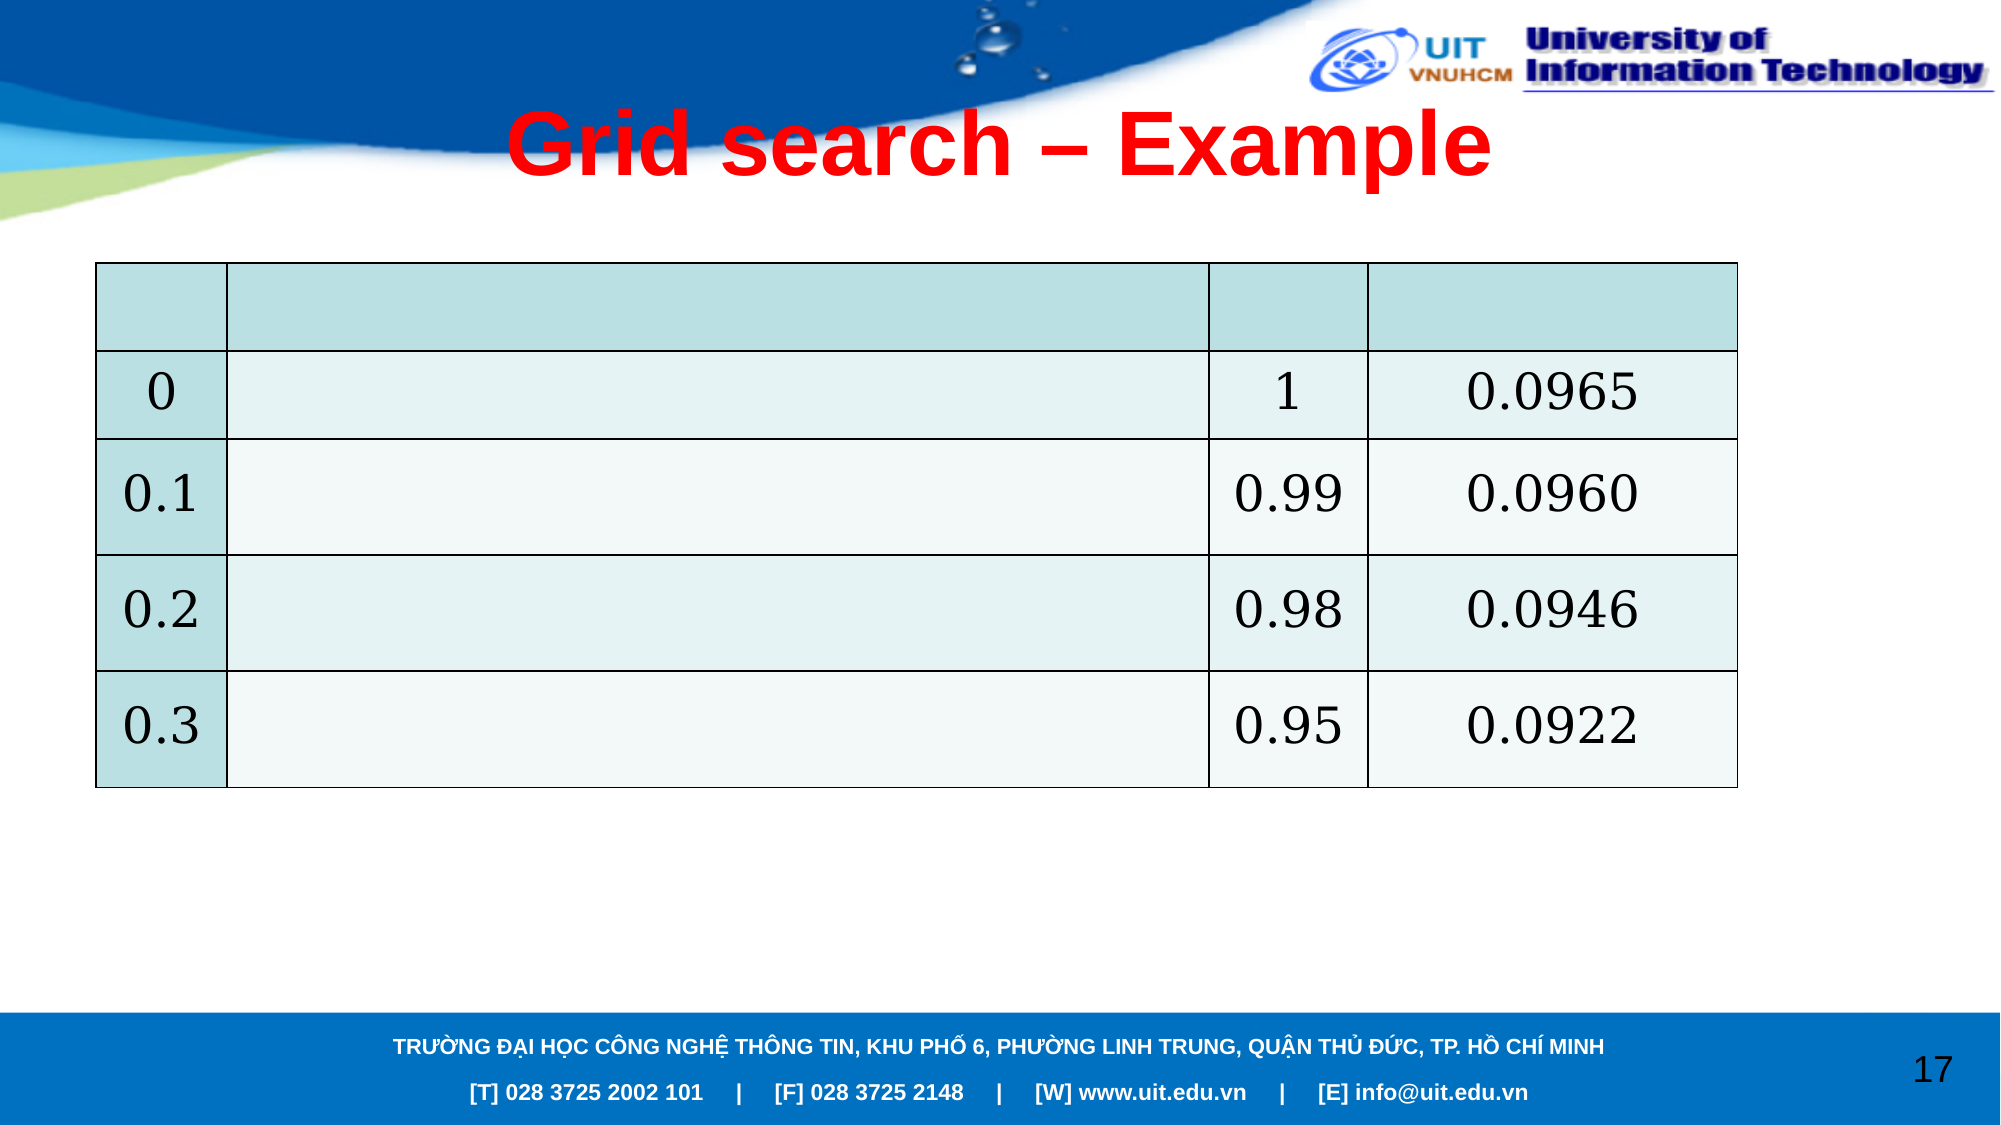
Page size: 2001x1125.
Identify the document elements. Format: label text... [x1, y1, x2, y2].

title Grid search – Example [99, 45, 1900, 233]
picture [0, 0, 2001, 1125]
